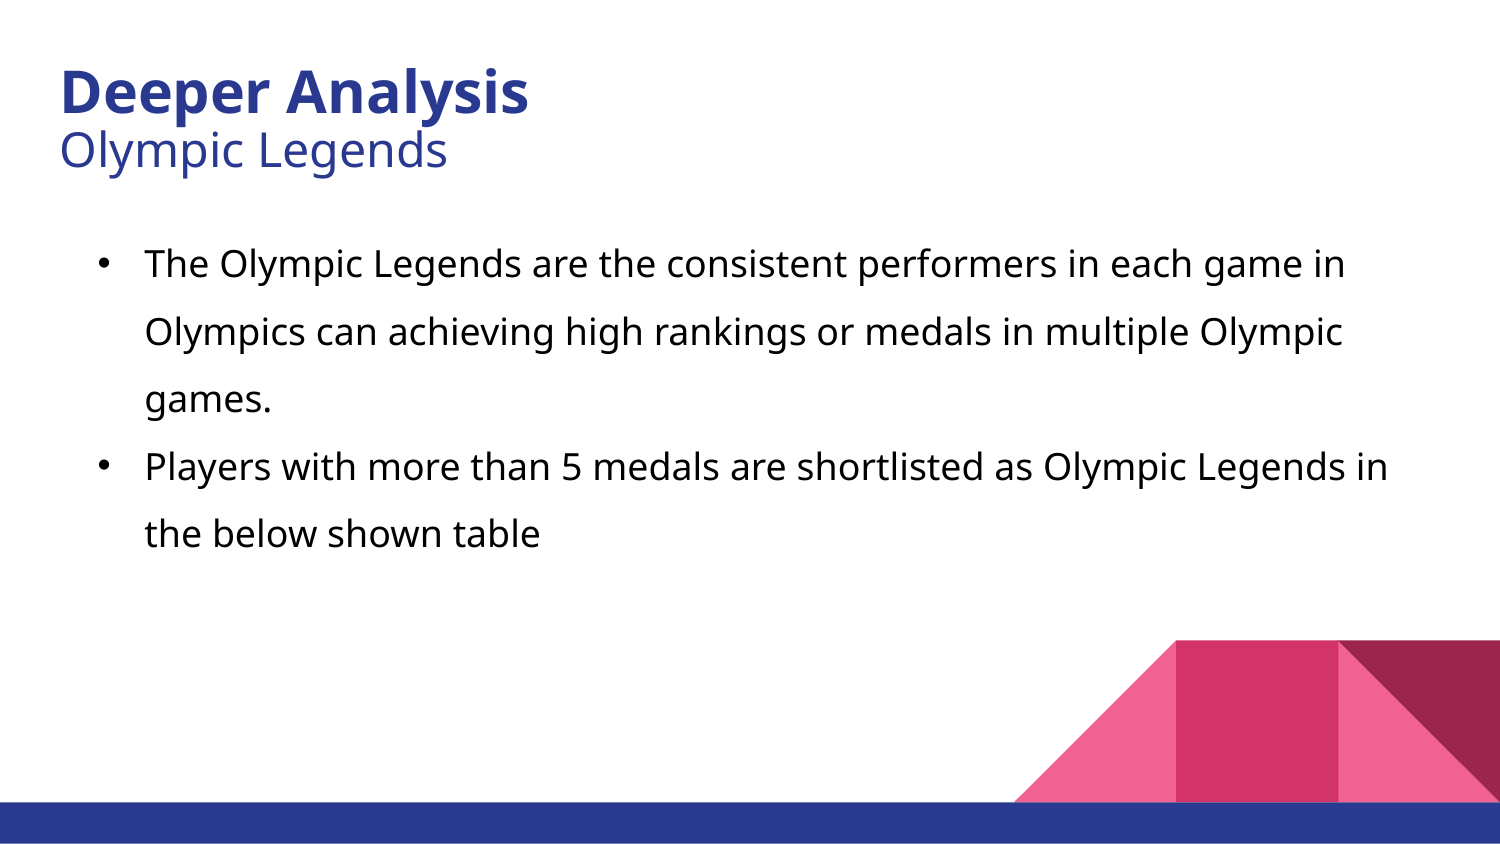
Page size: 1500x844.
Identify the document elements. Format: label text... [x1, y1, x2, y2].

text_box The Olympic Legends are the consistent performers in each game in Olympics can achieving high rankings or medals in multiple Olympic games. Players with more than 5 medals are shortlisted as Olympic Legends in the below shown table [63, 229, 1436, 543]
title Deeper Analysis Olympic Legends [44, 47, 1456, 194]
